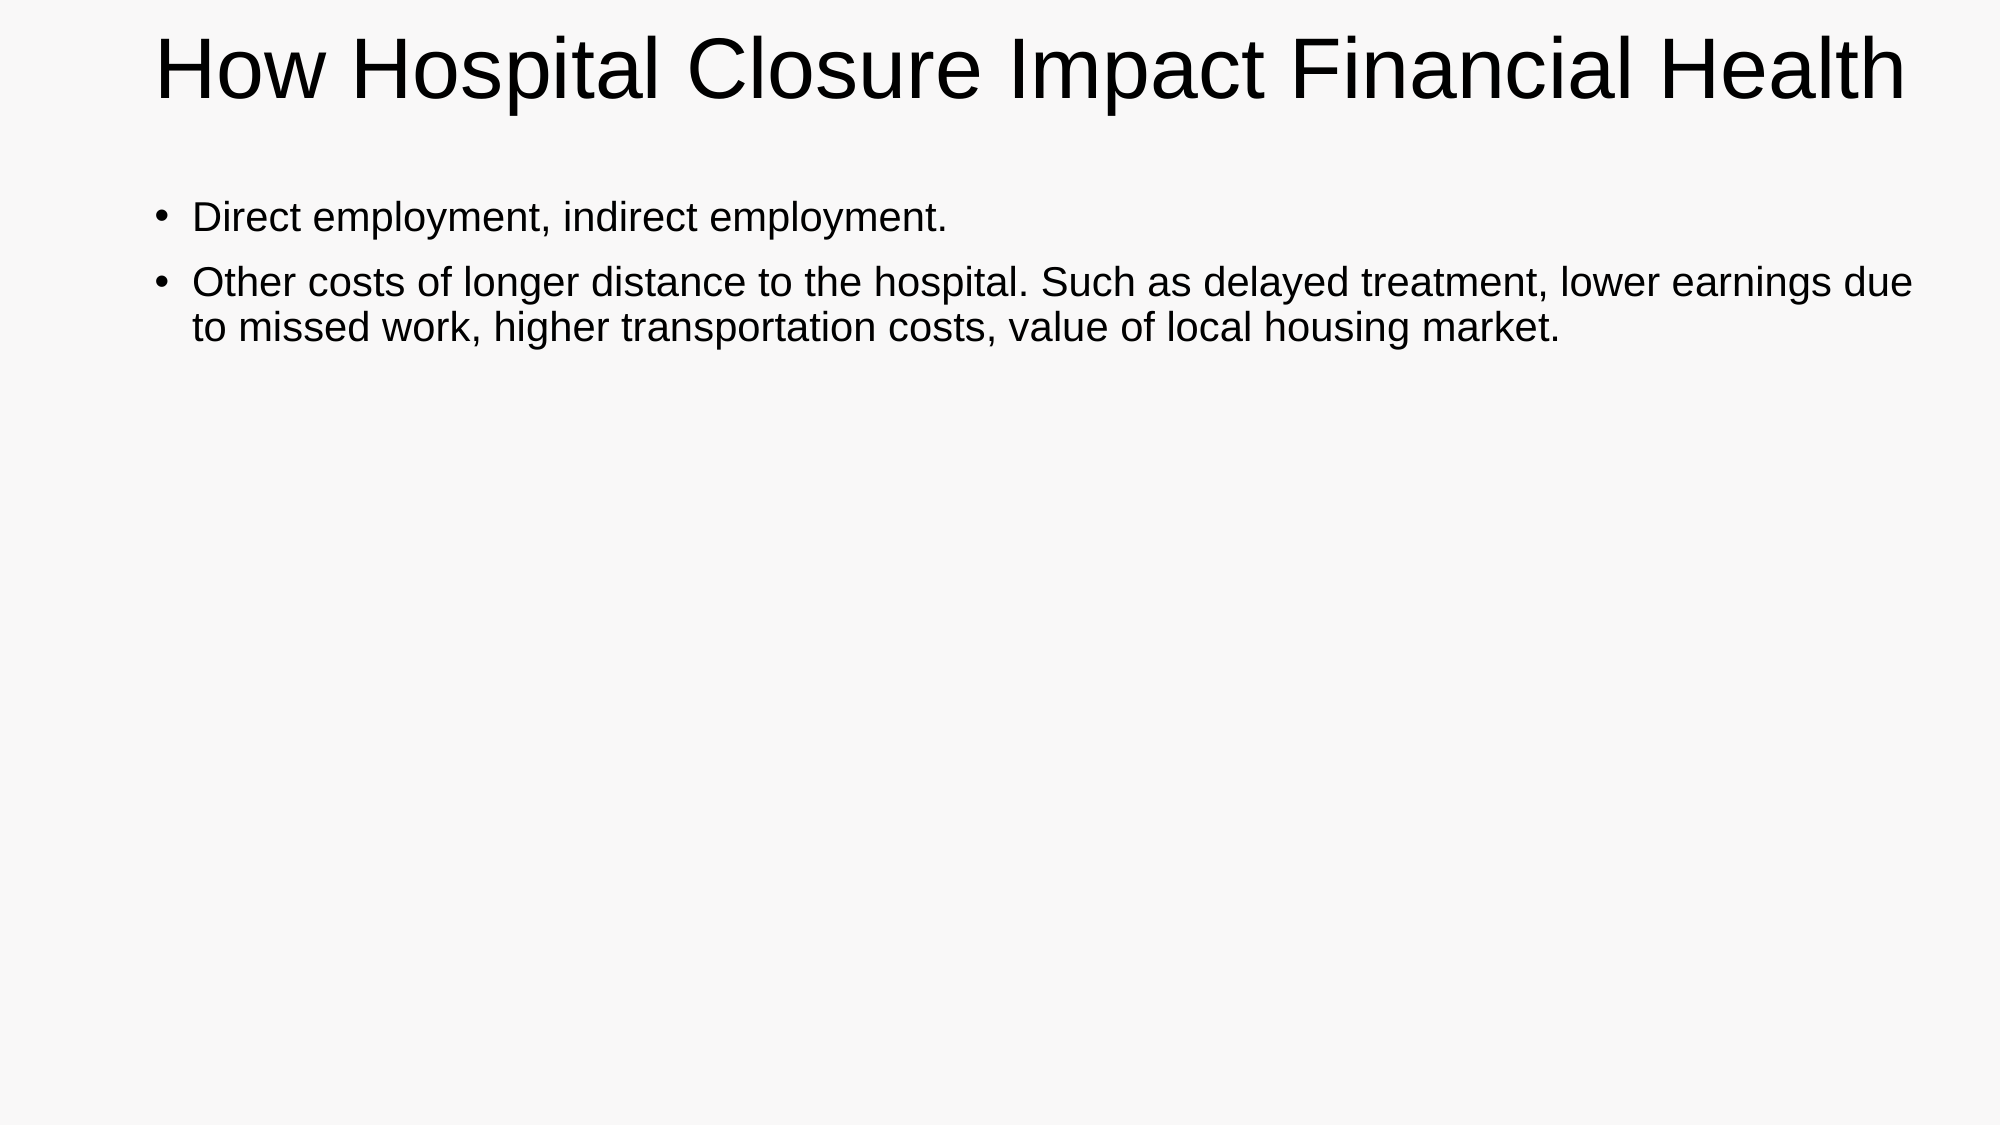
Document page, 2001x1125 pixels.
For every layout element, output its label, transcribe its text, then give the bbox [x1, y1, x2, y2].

list Direct employment, indirect employment. Other costs of longer distance to the hospital. Such as delayed treatment, lower earnings due to missed work, higher transportation costs, value of local housing market. [139, 121, 1940, 944]
title How Hospital Closure Impact Financial Health [139, 14, 1940, 121]
